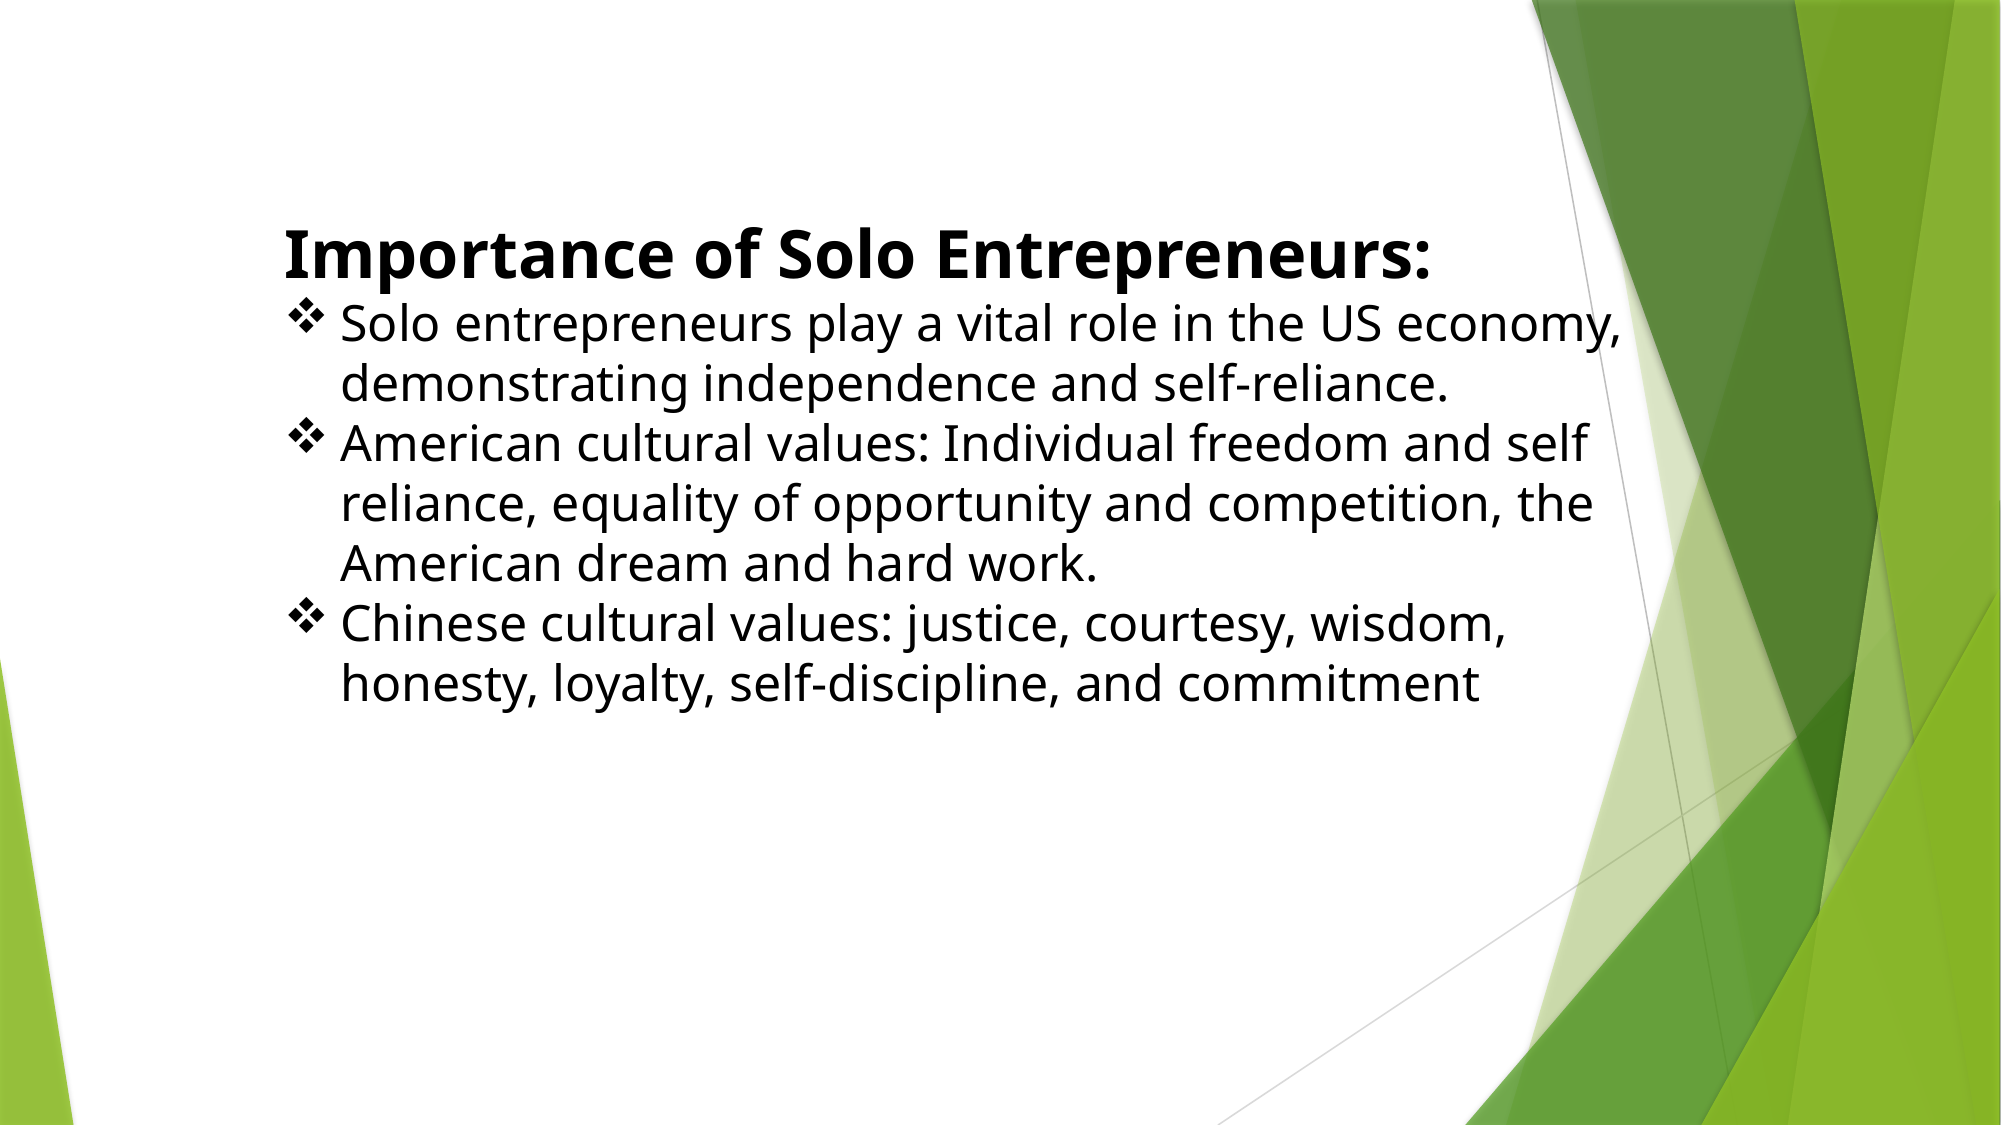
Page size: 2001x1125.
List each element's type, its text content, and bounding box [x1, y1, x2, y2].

text_box Importance of Solo Entrepreneurs: Solo entrepreneurs play a vital role in the US economy, demonstrating independence and self-reliance. American cultural values: Individual freedom and self reliance, equality of opportunity and competition, the American dream and hard work. Chinese cultural values: justice, courtesy, wisdom, honesty, loyalty, self-discipline, and commitment [269, 204, 1690, 720]
